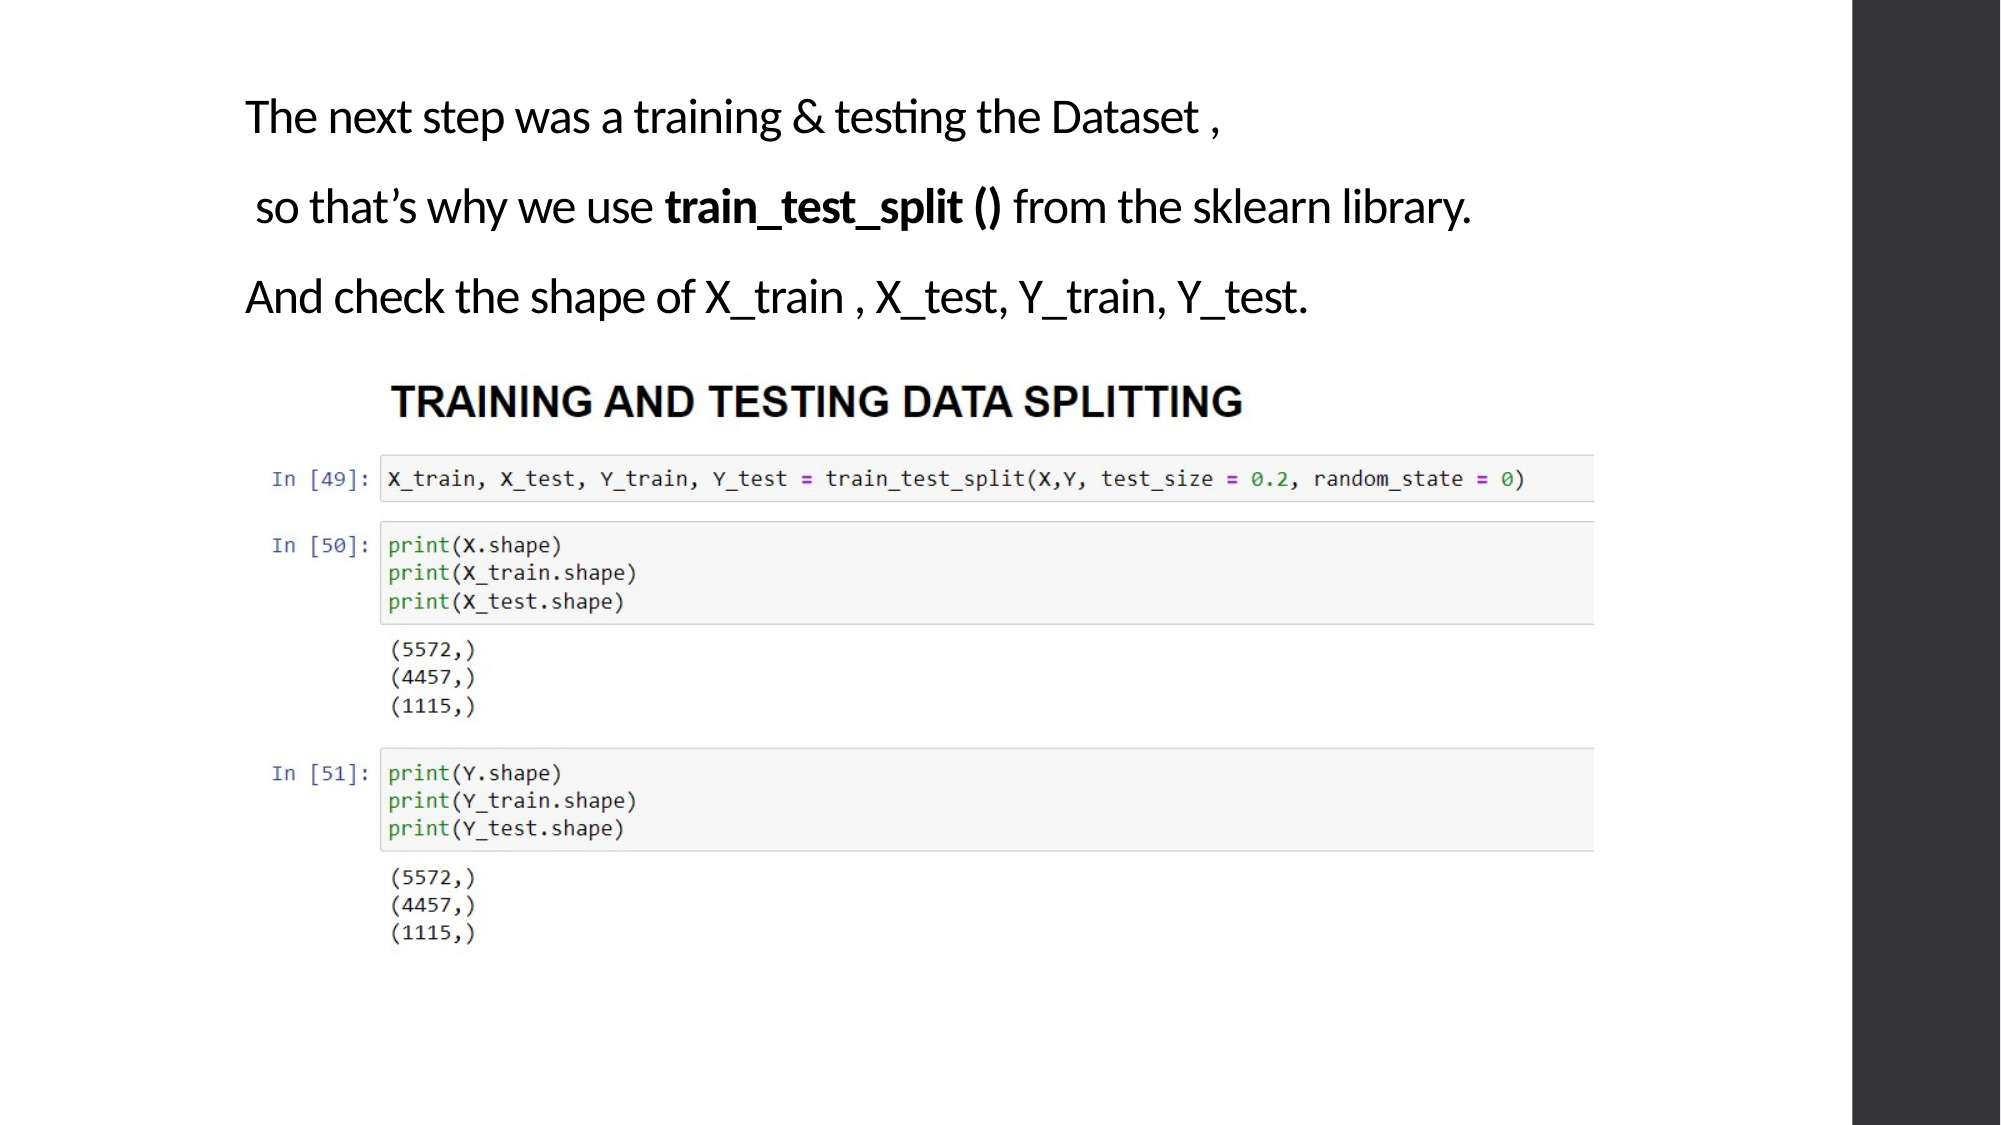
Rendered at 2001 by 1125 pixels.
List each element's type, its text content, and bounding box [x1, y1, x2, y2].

title The next step was a training & testing the Dataset , so that’s why we use train_test_split () from the sklearn library. And check the shape of X_train , X_test, Y_train, Y_test. [230, 75, 1507, 331]
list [229, 352, 1595, 962]
